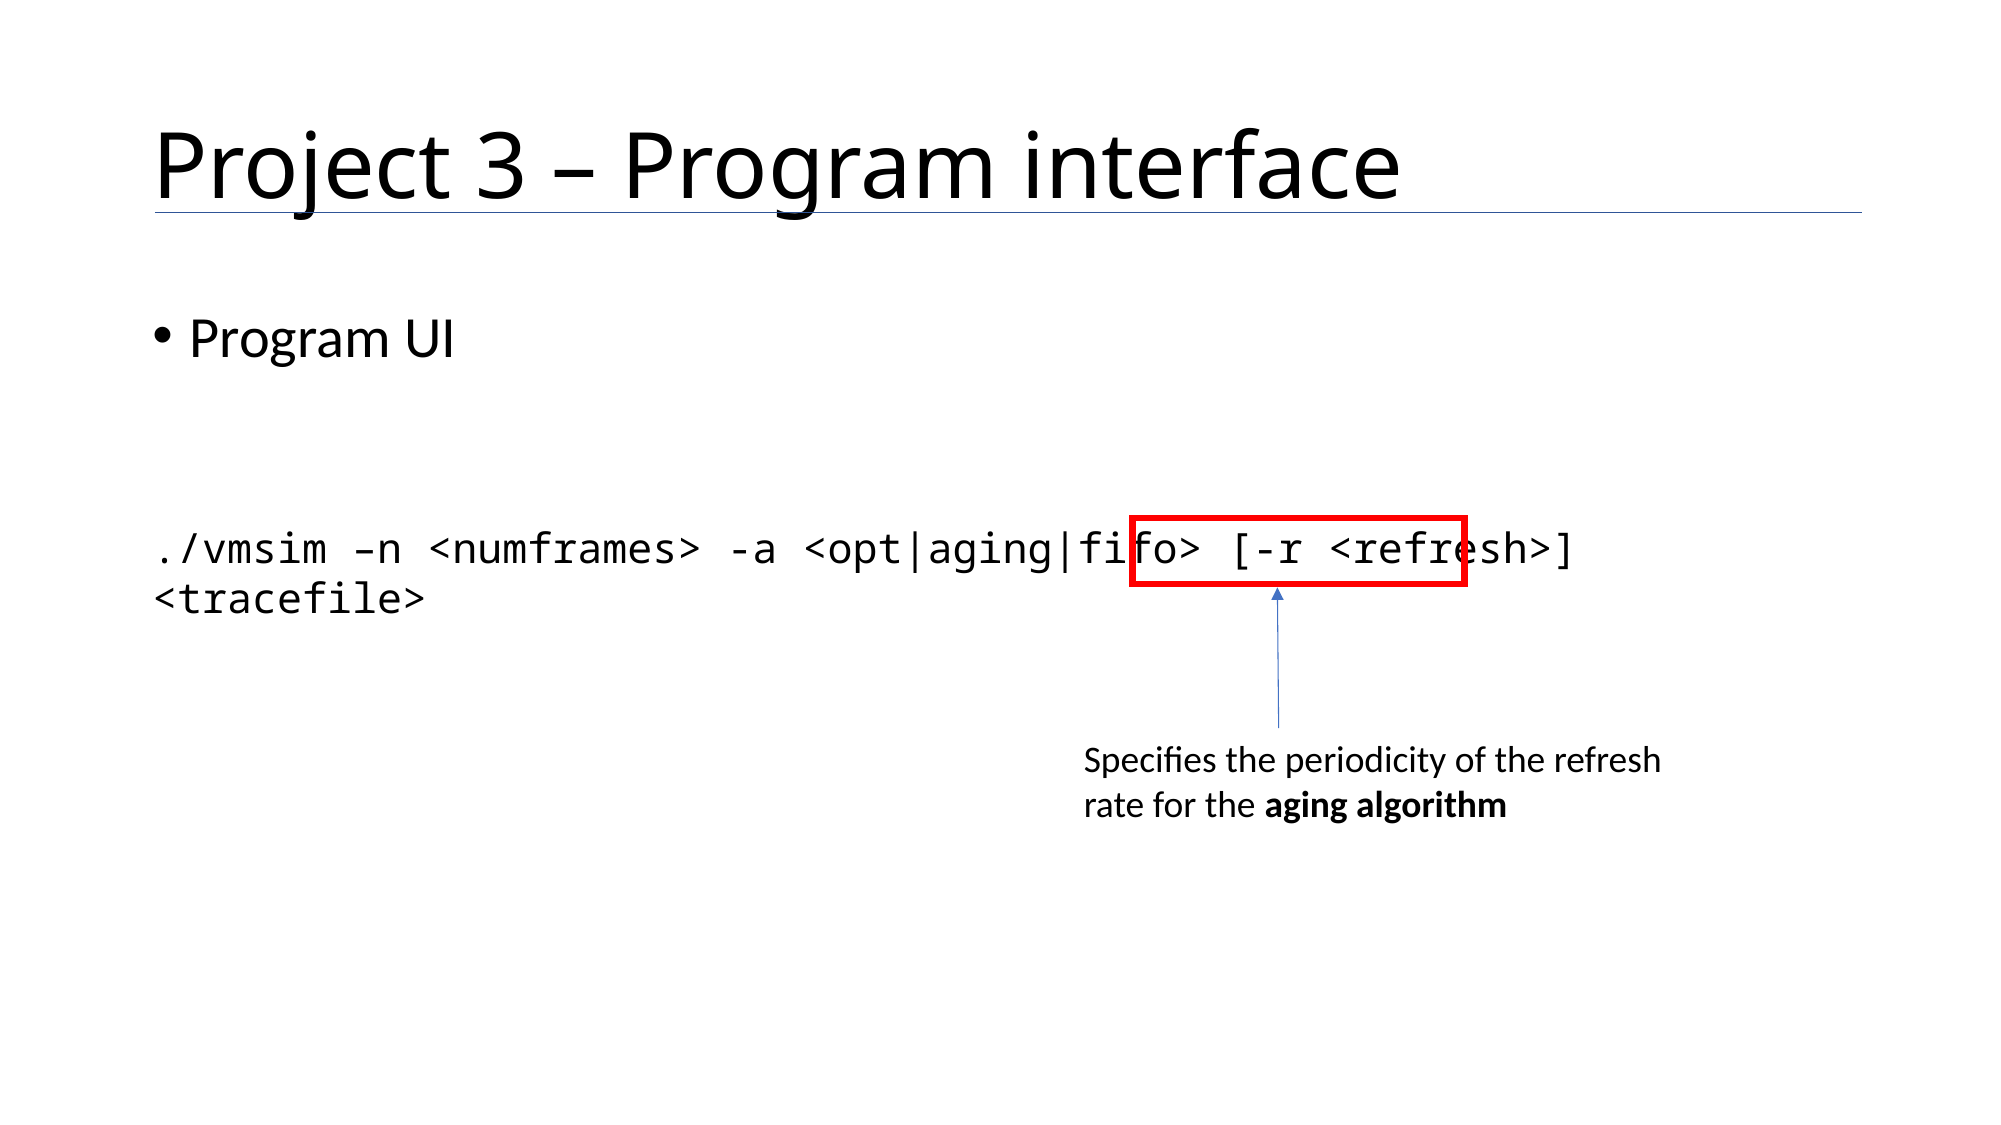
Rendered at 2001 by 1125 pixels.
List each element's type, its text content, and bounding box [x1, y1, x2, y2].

title Project 3 – Program interface [137, 59, 1863, 278]
list Program UI [137, 299, 1863, 619]
text_box Specifies the periodicity of the refresh rate for the aging algorithm [1069, 728, 1679, 833]
text_box ./vmsim –n <numframes> -a <opt|aging|fifo> [-r <refresh>] <tracefile> [137, 514, 1845, 630]
text_box [1131, 517, 1465, 585]
